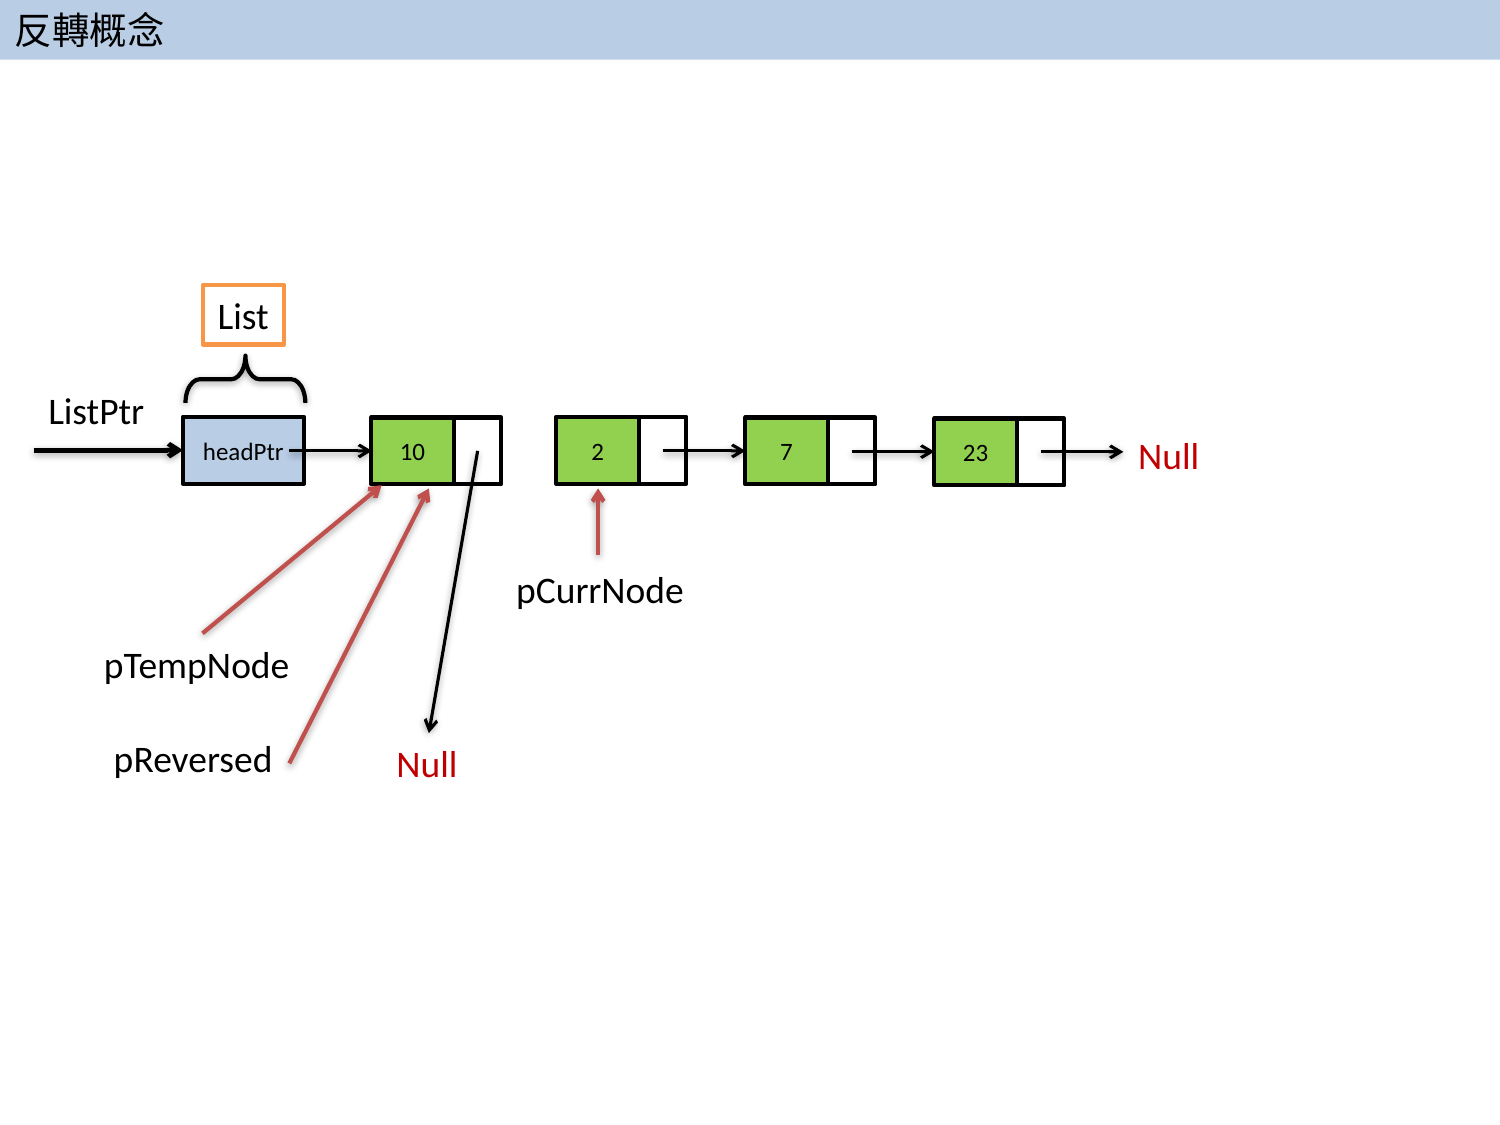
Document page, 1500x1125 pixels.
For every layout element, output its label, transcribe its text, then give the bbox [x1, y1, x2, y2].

text_box headPtr [181, 415, 306, 486]
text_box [202, 485, 382, 634]
text_box [637, 415, 688, 486]
text_box ListPtr [33, 379, 162, 439]
text_box pTempNode [89, 633, 283, 694]
text_box [183, 353, 308, 403]
text_box 2 [554, 415, 637, 486]
text_box 7 [743, 415, 826, 486]
text_box List [201, 283, 286, 347]
text_box Null [1123, 424, 1218, 485]
text_box Null [381, 741, 477, 793]
text_box [1015, 416, 1066, 487]
text_box pReversed [98, 727, 326, 788]
text_box pCurrNode [501, 558, 728, 619]
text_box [428, 450, 478, 734]
text_box 10 [369, 415, 452, 486]
text_box 反轉概念 [0, 0, 1500, 60]
text_box [452, 415, 503, 486]
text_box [288, 488, 430, 764]
text_box 23 [932, 416, 1015, 487]
text_box [826, 415, 877, 486]
